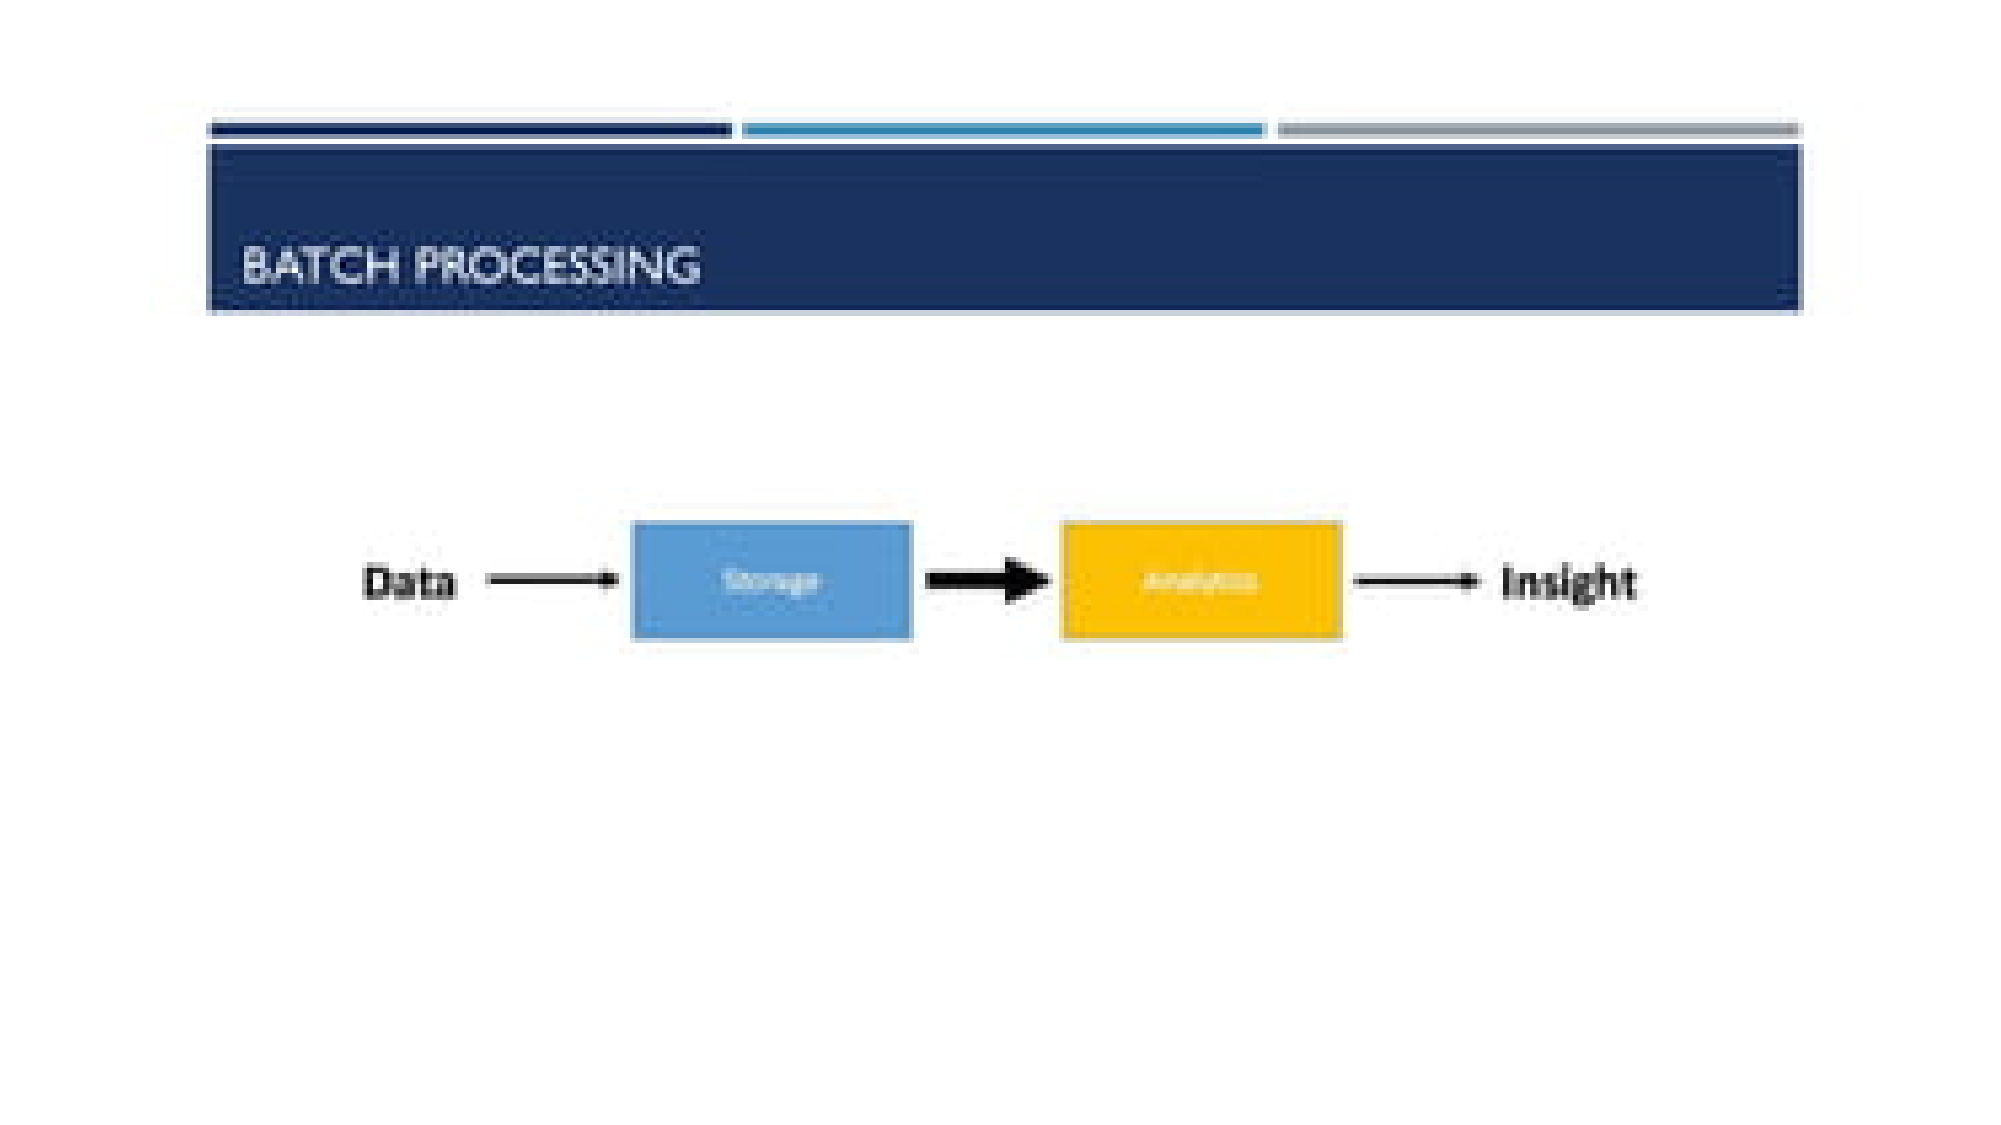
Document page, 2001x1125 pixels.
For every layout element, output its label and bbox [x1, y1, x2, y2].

picture [148, 59, 1863, 1024]
